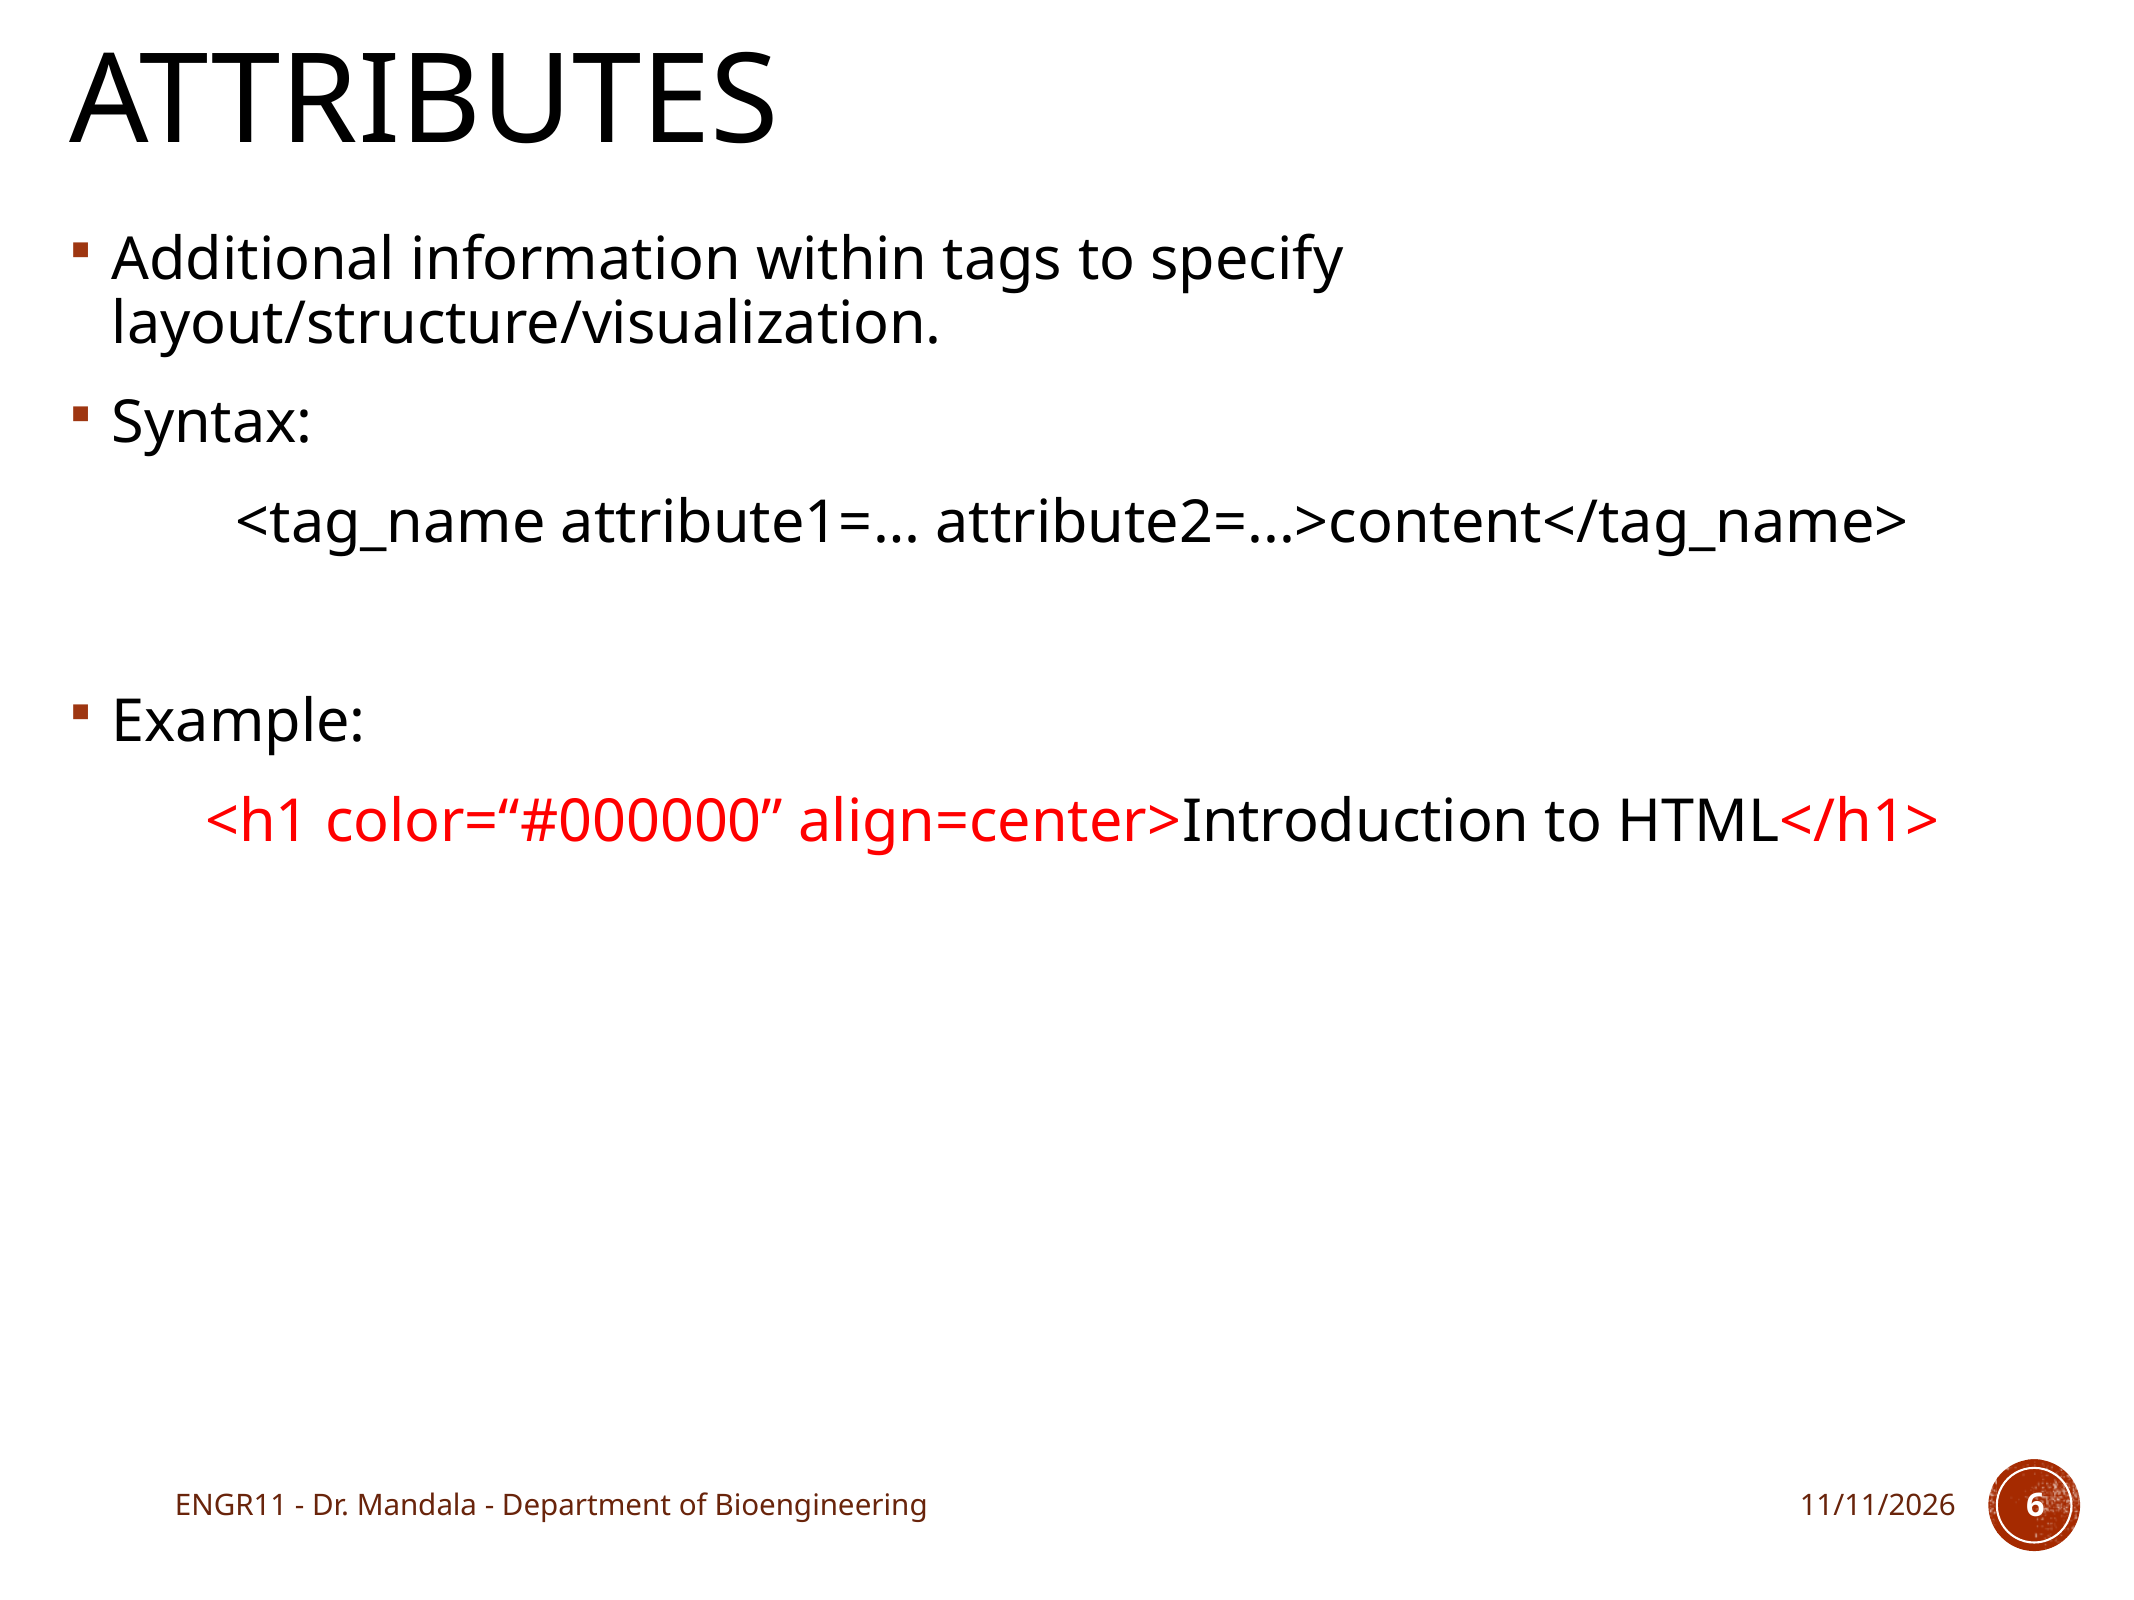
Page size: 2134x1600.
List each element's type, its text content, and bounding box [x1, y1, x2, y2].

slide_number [1398, 1463, 1971, 1549]
title Attributes [54, 0, 2092, 205]
footer ENGR11 - Dr. Mandala - Department of Bioengineering [159, 1463, 1268, 1549]
list Additional information within tags to specify layout/structure/visualization. Syntax: <tag_name attribute1=… attribute2=...>content</tag_name> Example: <h1 color=“#000000” align=center>Introduction to HTML</h1> [54, 220, 2092, 1440]
slide_number 6 [1979, 1463, 2092, 1549]
